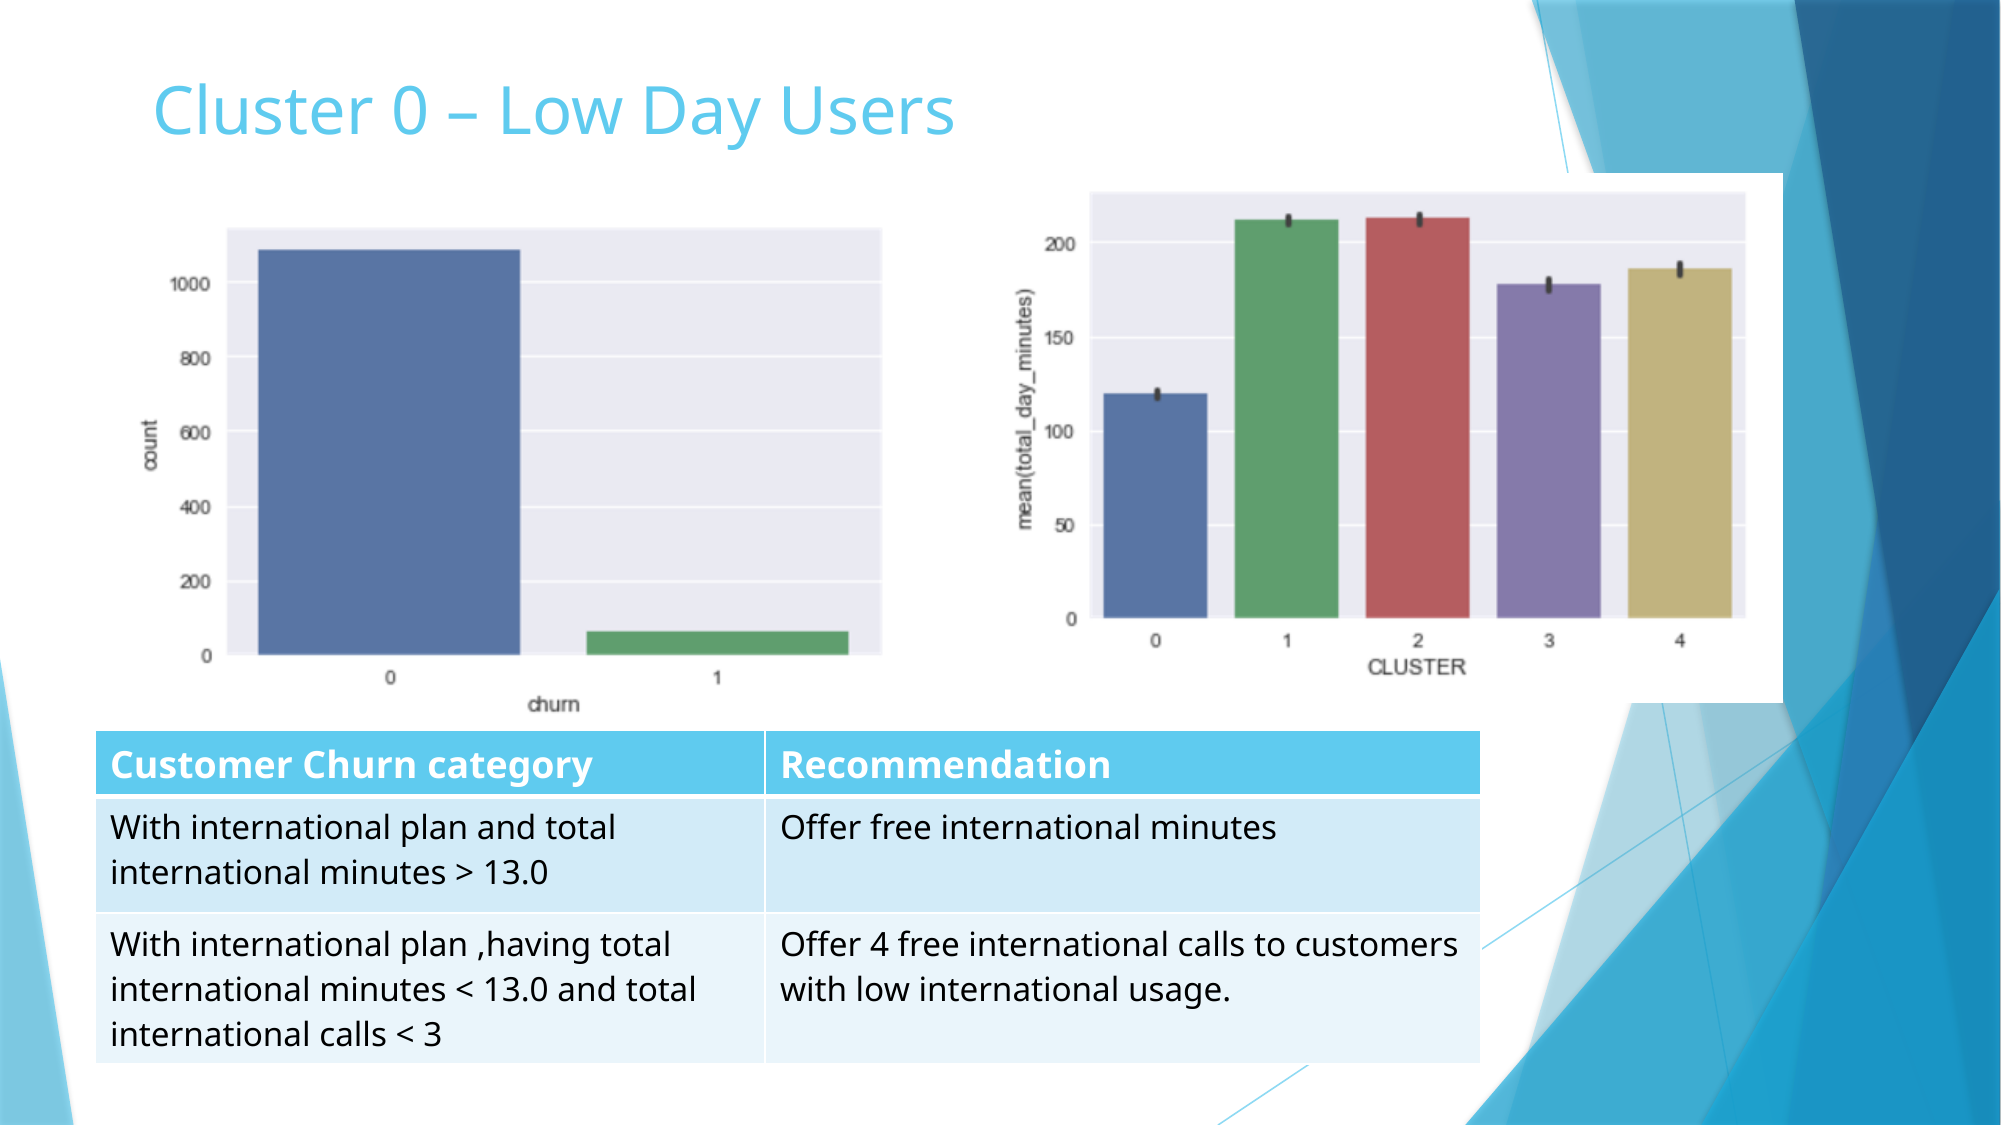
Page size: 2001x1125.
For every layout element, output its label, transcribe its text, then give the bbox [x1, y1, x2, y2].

picture [136, 212, 937, 715]
table_cell With international plan ,having total international minutes < 13.0 and total international calls < 3 [96, 914, 764, 1063]
title Cluster 0 – Low Day Users [137, 59, 1863, 185]
picture [999, 172, 1784, 704]
table_header Customer Churn category [96, 731, 764, 794]
table_cell Offer free international minutes [766, 799, 1480, 912]
table_cell With international plan and total international minutes > 13.0 [96, 799, 764, 912]
table_header Recommendation [766, 731, 1480, 794]
table_cell Offer 4 free international calls to customers with low international usage. [766, 914, 1480, 1063]
